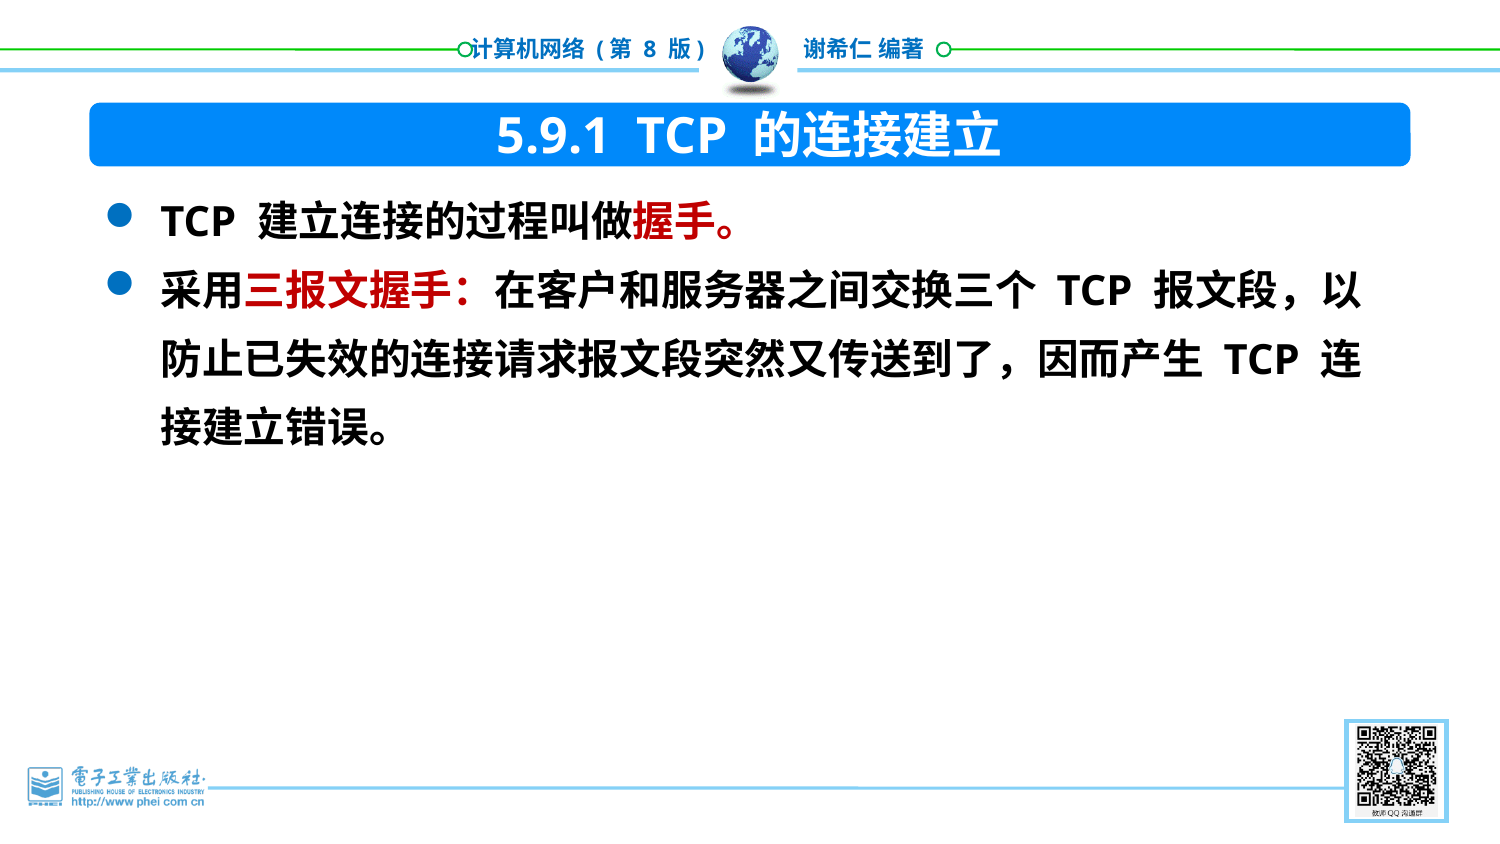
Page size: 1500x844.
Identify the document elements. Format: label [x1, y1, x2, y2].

text_box [89, 95, 1411, 459]
picture [1355, 724, 1438, 817]
picture [720, 24, 780, 95]
picture [23, 764, 208, 809]
